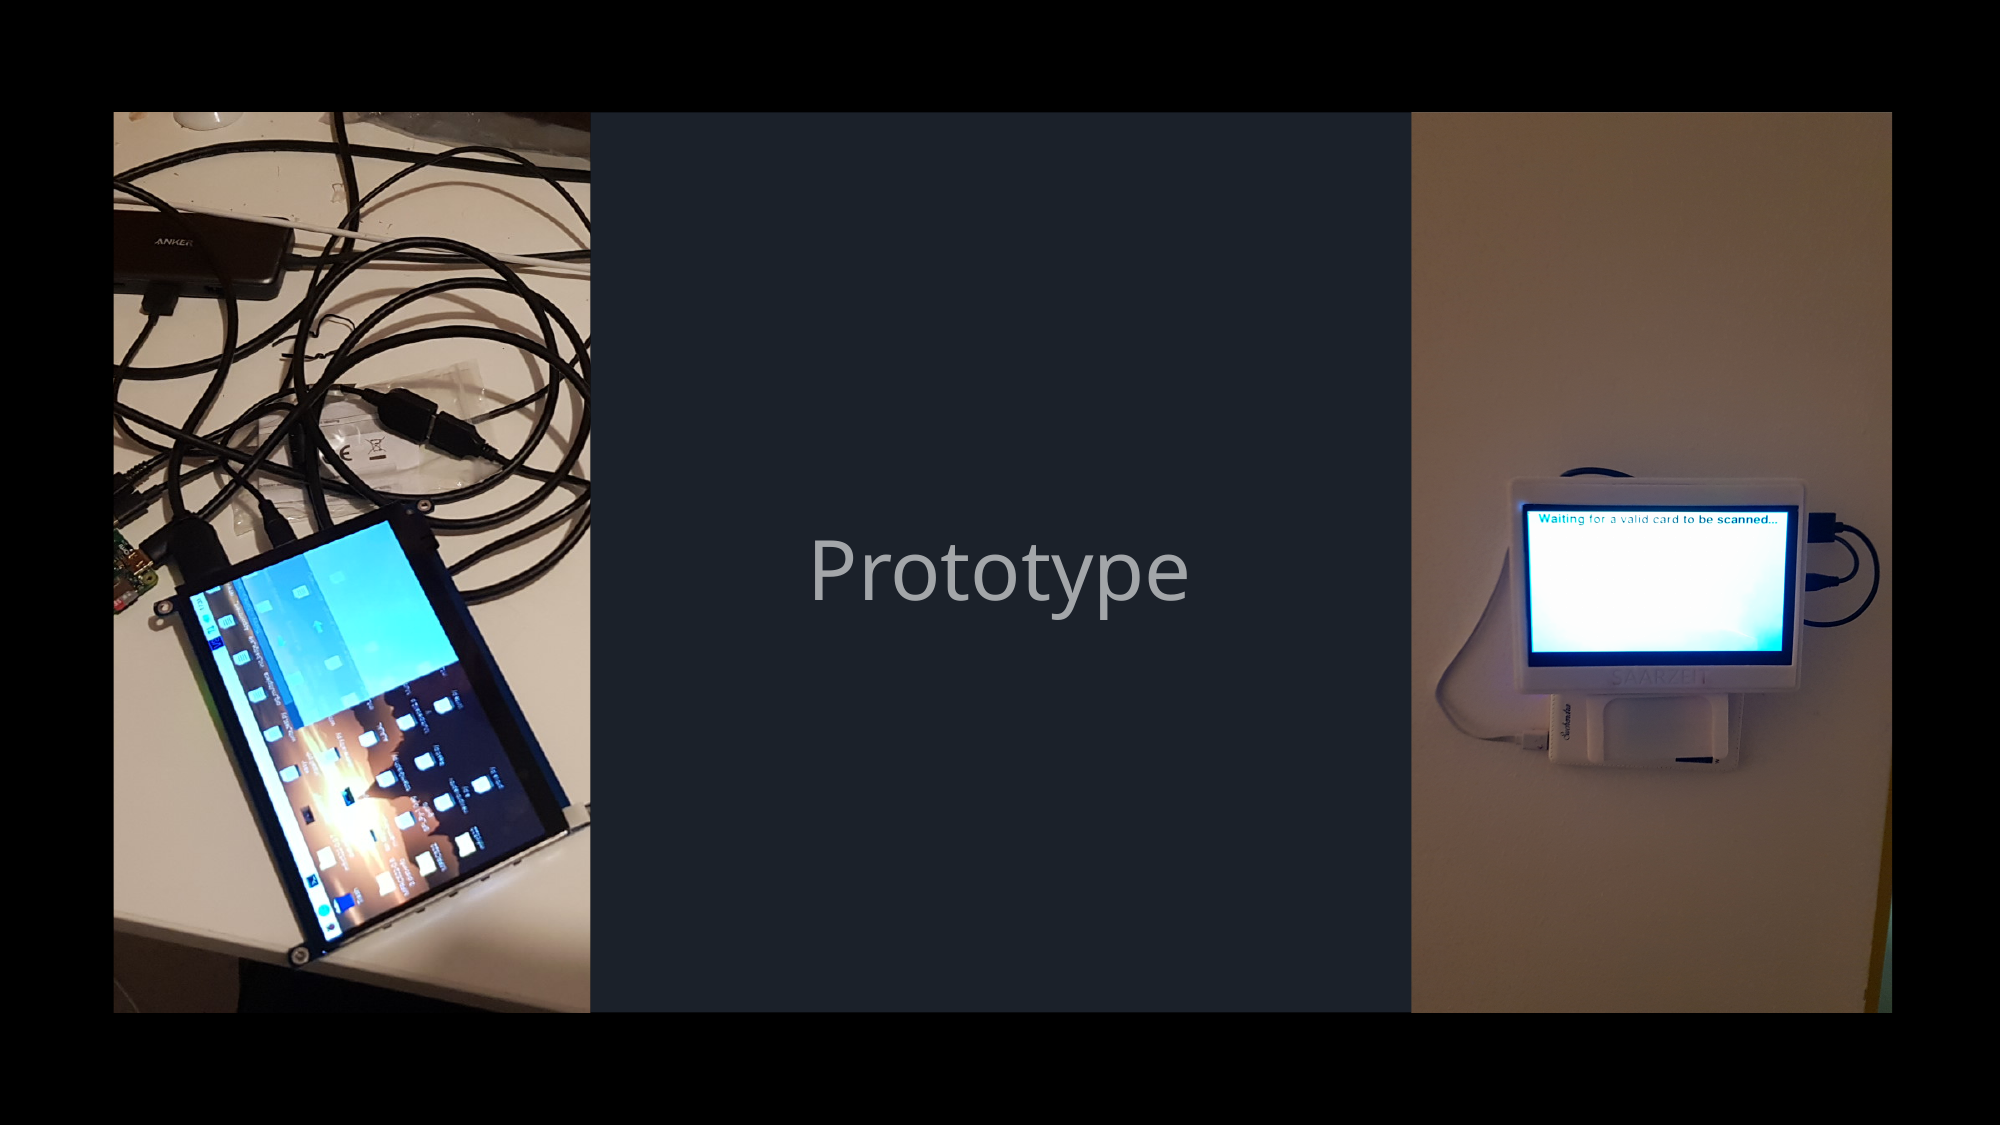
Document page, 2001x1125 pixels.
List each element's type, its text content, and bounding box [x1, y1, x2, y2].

picture [113, 112, 591, 1013]
picture [1201, 114, 2000, 1013]
text_box [589, 111, 1412, 1013]
title Prototype [670, 499, 1201, 626]
text_box [0, 0, 2000, 1125]
